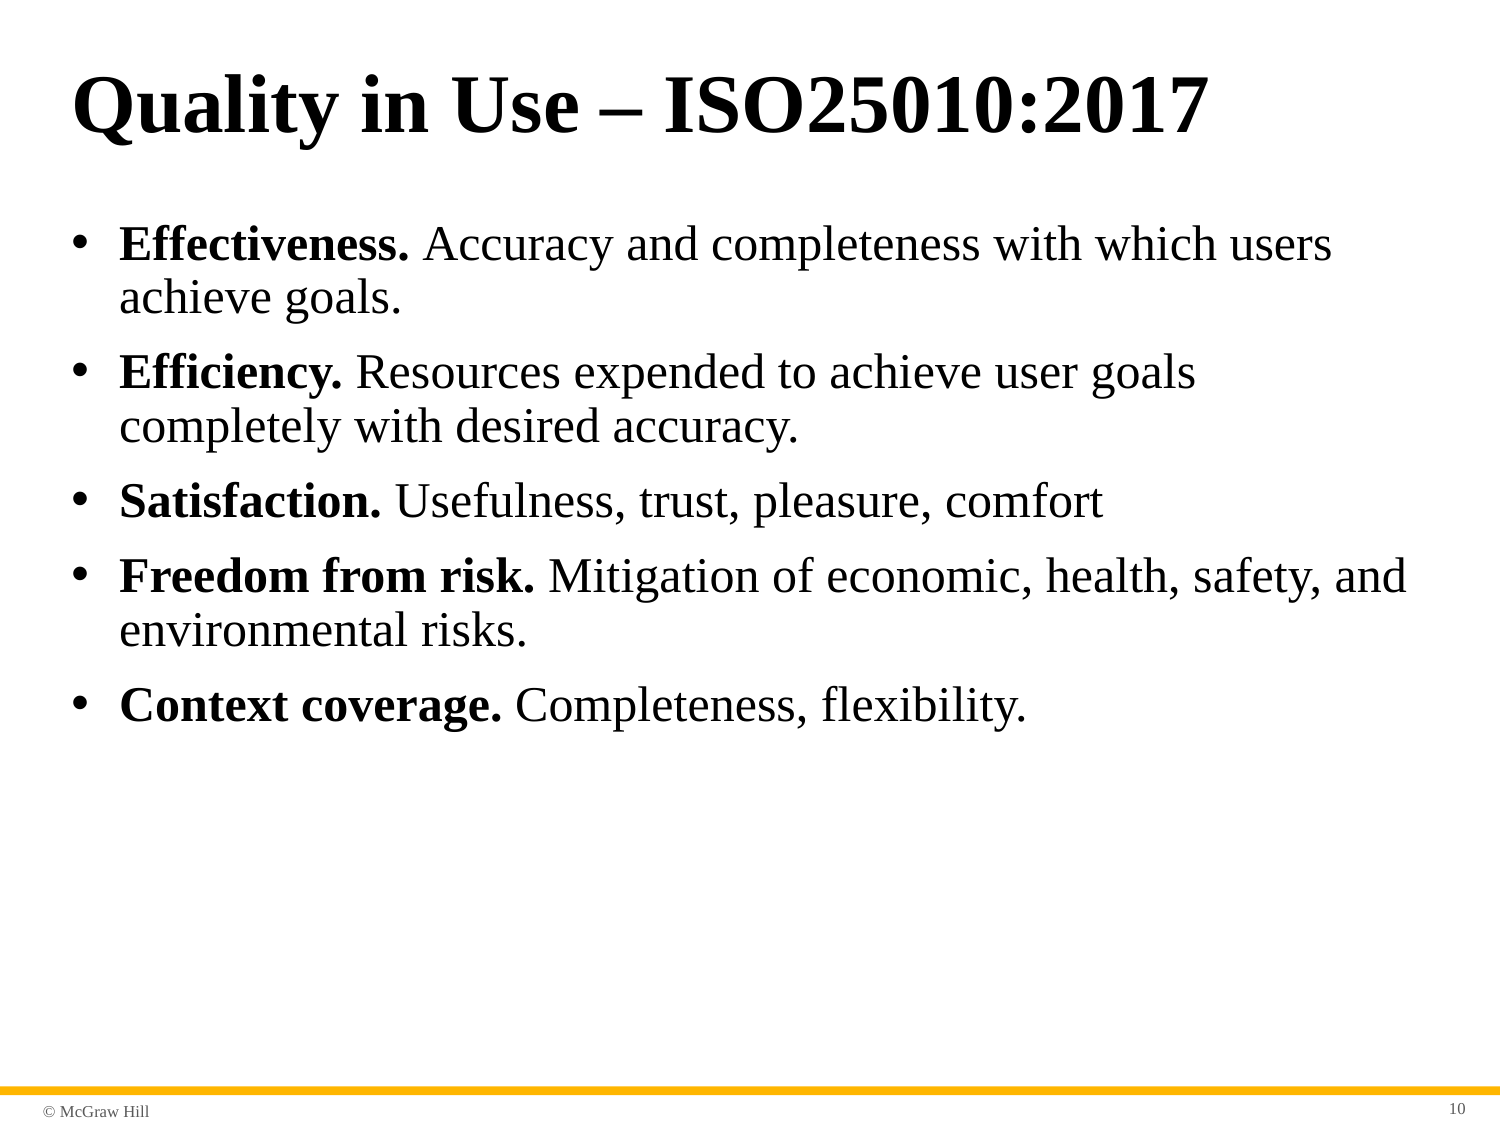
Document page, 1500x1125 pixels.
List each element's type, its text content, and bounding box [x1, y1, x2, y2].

slide_number 10 [1415, 1094, 1474, 1122]
title Quality in Use – ISO25010:2017 [56, 50, 1444, 162]
list Effectiveness. Accuracy and completeness with which users achieve goals. Efficiency. Resources expended to achieve user goals completely with desired accuracy. Satisfaction. Usefulness, trust, pleasure, comfort Freedom from risk. Mitigation of economic, health, safety, and environmental risks. Context coverage. Completeness, flexibility. [56, 209, 1444, 1025]
